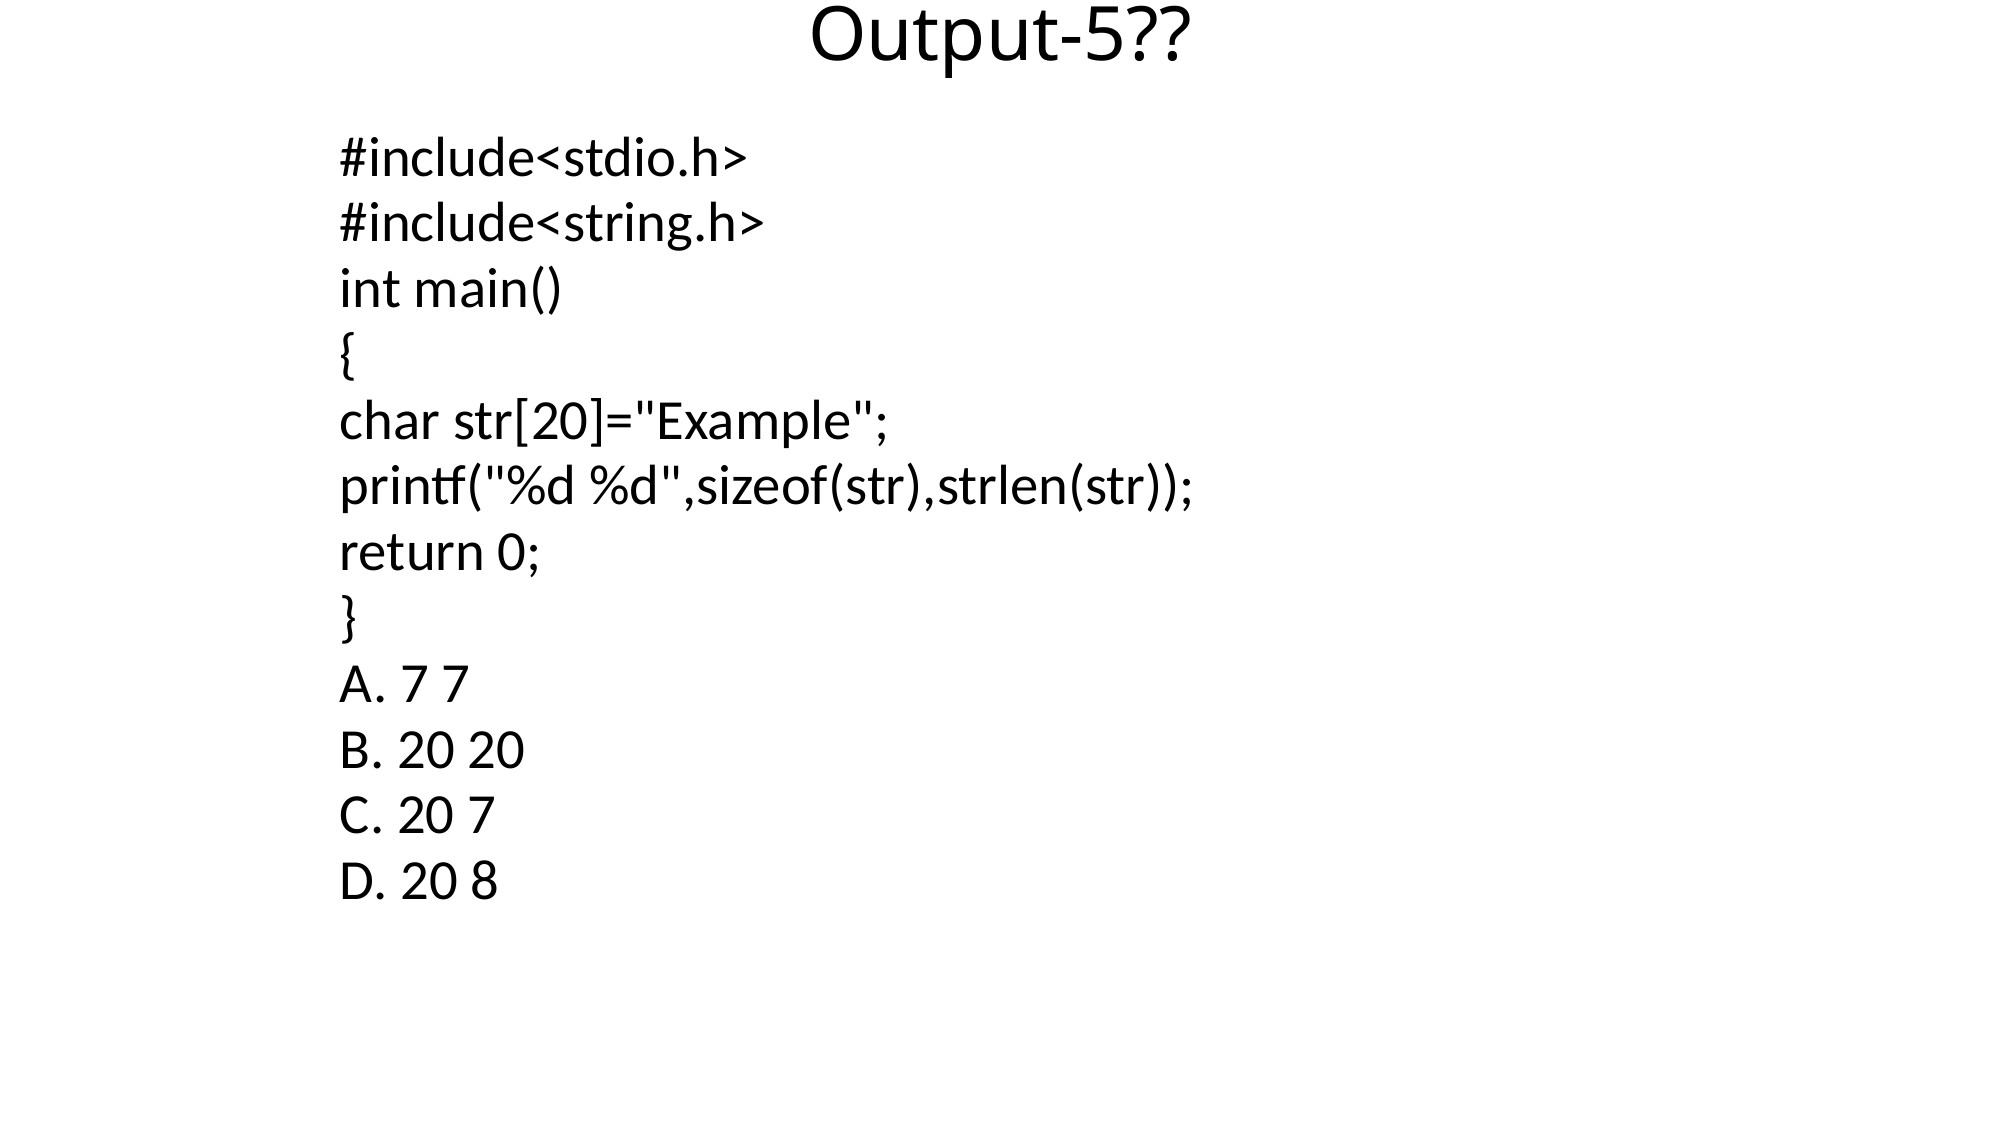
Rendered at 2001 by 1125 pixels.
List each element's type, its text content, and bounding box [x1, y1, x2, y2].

title Output-5?? [324, 0, 1675, 125]
list #include<stdio.h> #include<string.h> int main() { char str[20]="Example"; printf("%d %d",sizeof(str),strlen(str)); return 0; } A. 7 7 B. 20 20 C. 20 7 D. 20 8 [324, 125, 1675, 1005]
